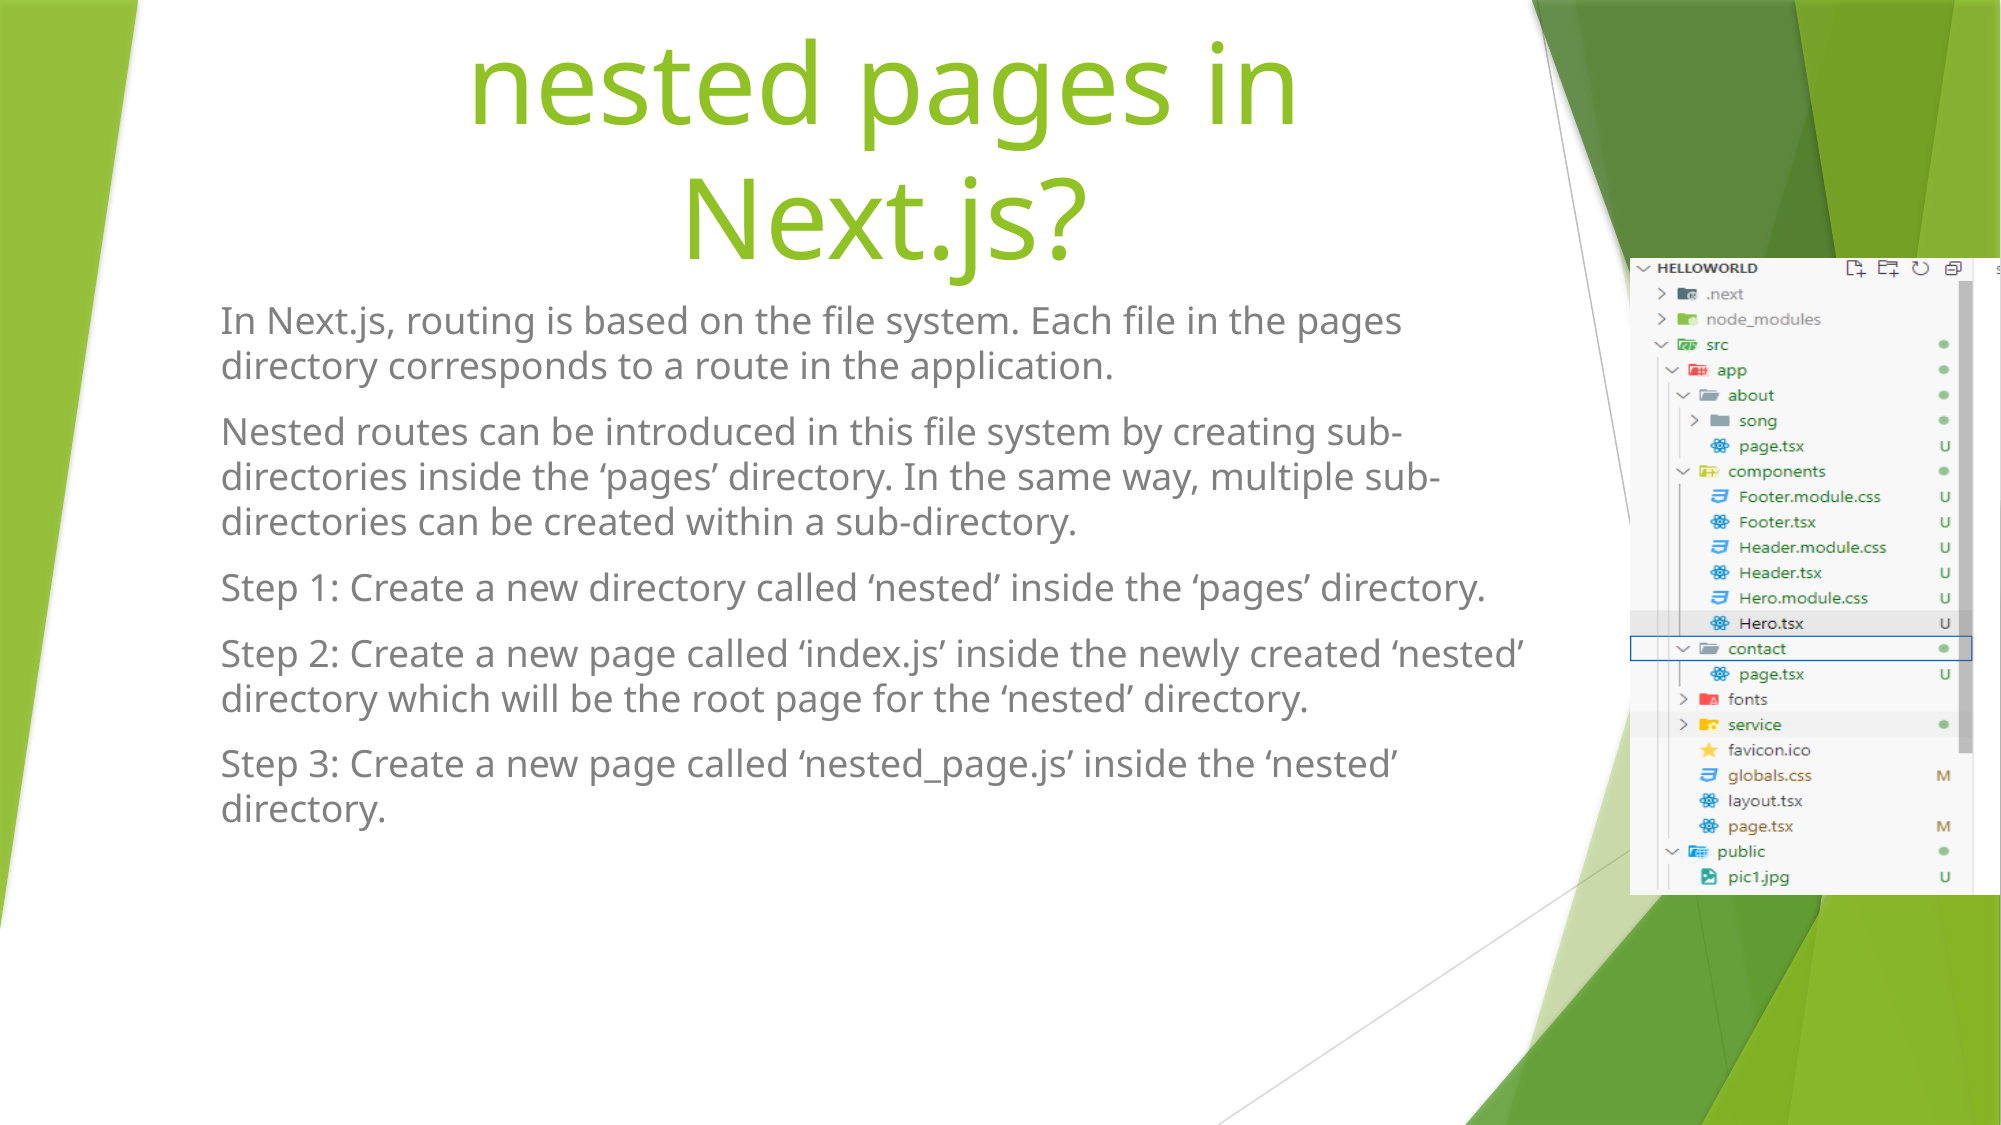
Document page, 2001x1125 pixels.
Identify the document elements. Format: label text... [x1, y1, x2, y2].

title How can we create nested pages in Next.js? [247, 19, 1522, 289]
picture [1629, 257, 2000, 896]
subtitle In Next.js, routing is based on the file system. Each file in the pages directory corresponds to a route in the application. Nested routes can be introduced in this file system by creating sub-directories inside the ‘pages’ directory. In the same way, multiple sub-directories can be created within a sub-directory. Step 1: Create a new directory called ‘nested’ inside the ‘pages’ directory. Step 2: Create a new page called ‘index.js’ inside the newly created ‘nested’ directory which will be the root page for the ‘nested’ directory. Step 3: Create a new page called ‘nested_page.js’ inside the ‘nested’ directory. [205, 289, 1549, 1040]
